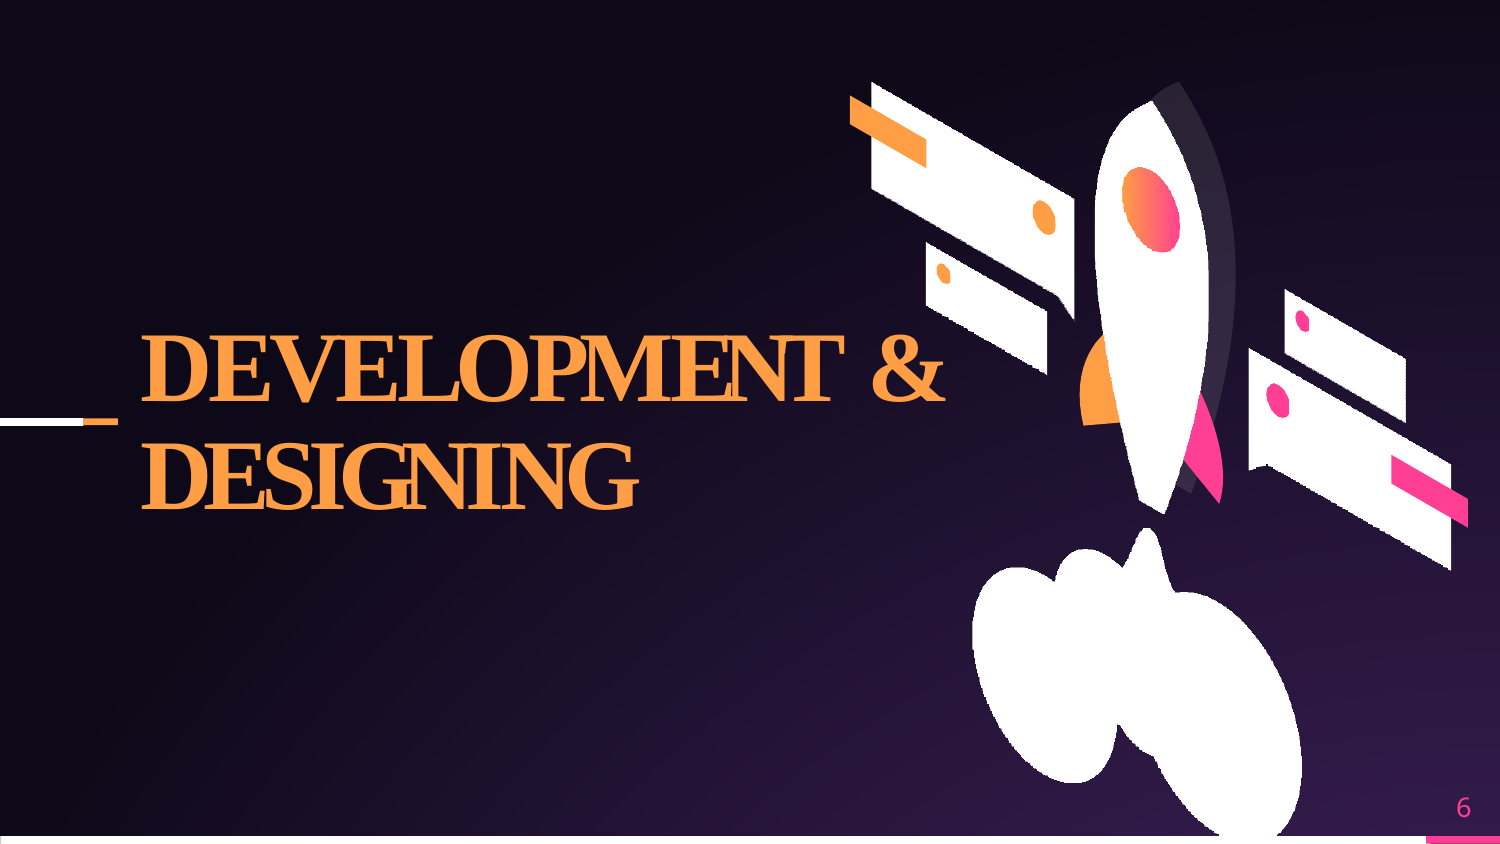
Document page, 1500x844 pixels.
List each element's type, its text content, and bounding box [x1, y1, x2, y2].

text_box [849, 81, 1469, 844]
text_box 6 [1473, 788, 1477, 827]
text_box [0, 418, 119, 426]
picture [0, 0, 1500, 844]
title D E V E L O P M ENT & D E S I G N I N G [138, 298, 844, 530]
